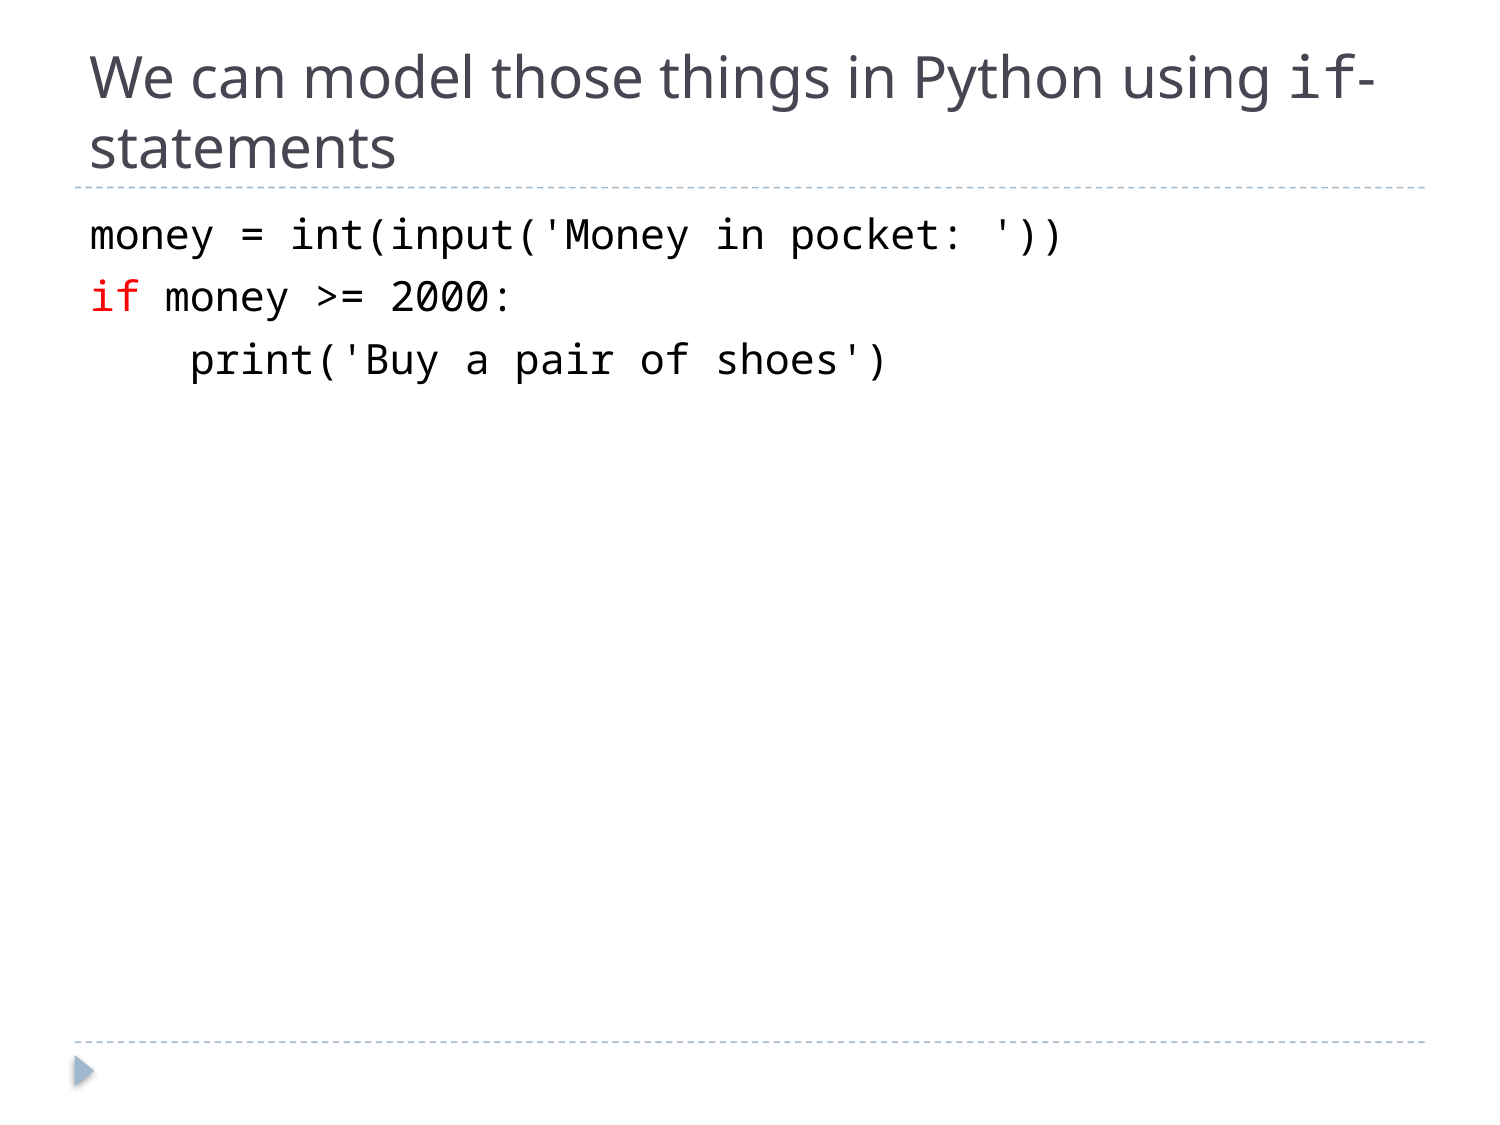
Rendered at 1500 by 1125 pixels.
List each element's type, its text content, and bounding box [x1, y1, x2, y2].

title We can model those things in Python using if-statements [75, 24, 1425, 188]
list money = int(input('Money in pocket: ')) if money >= 2000: print('Buy a pair of shoes') [75, 200, 1425, 1010]
